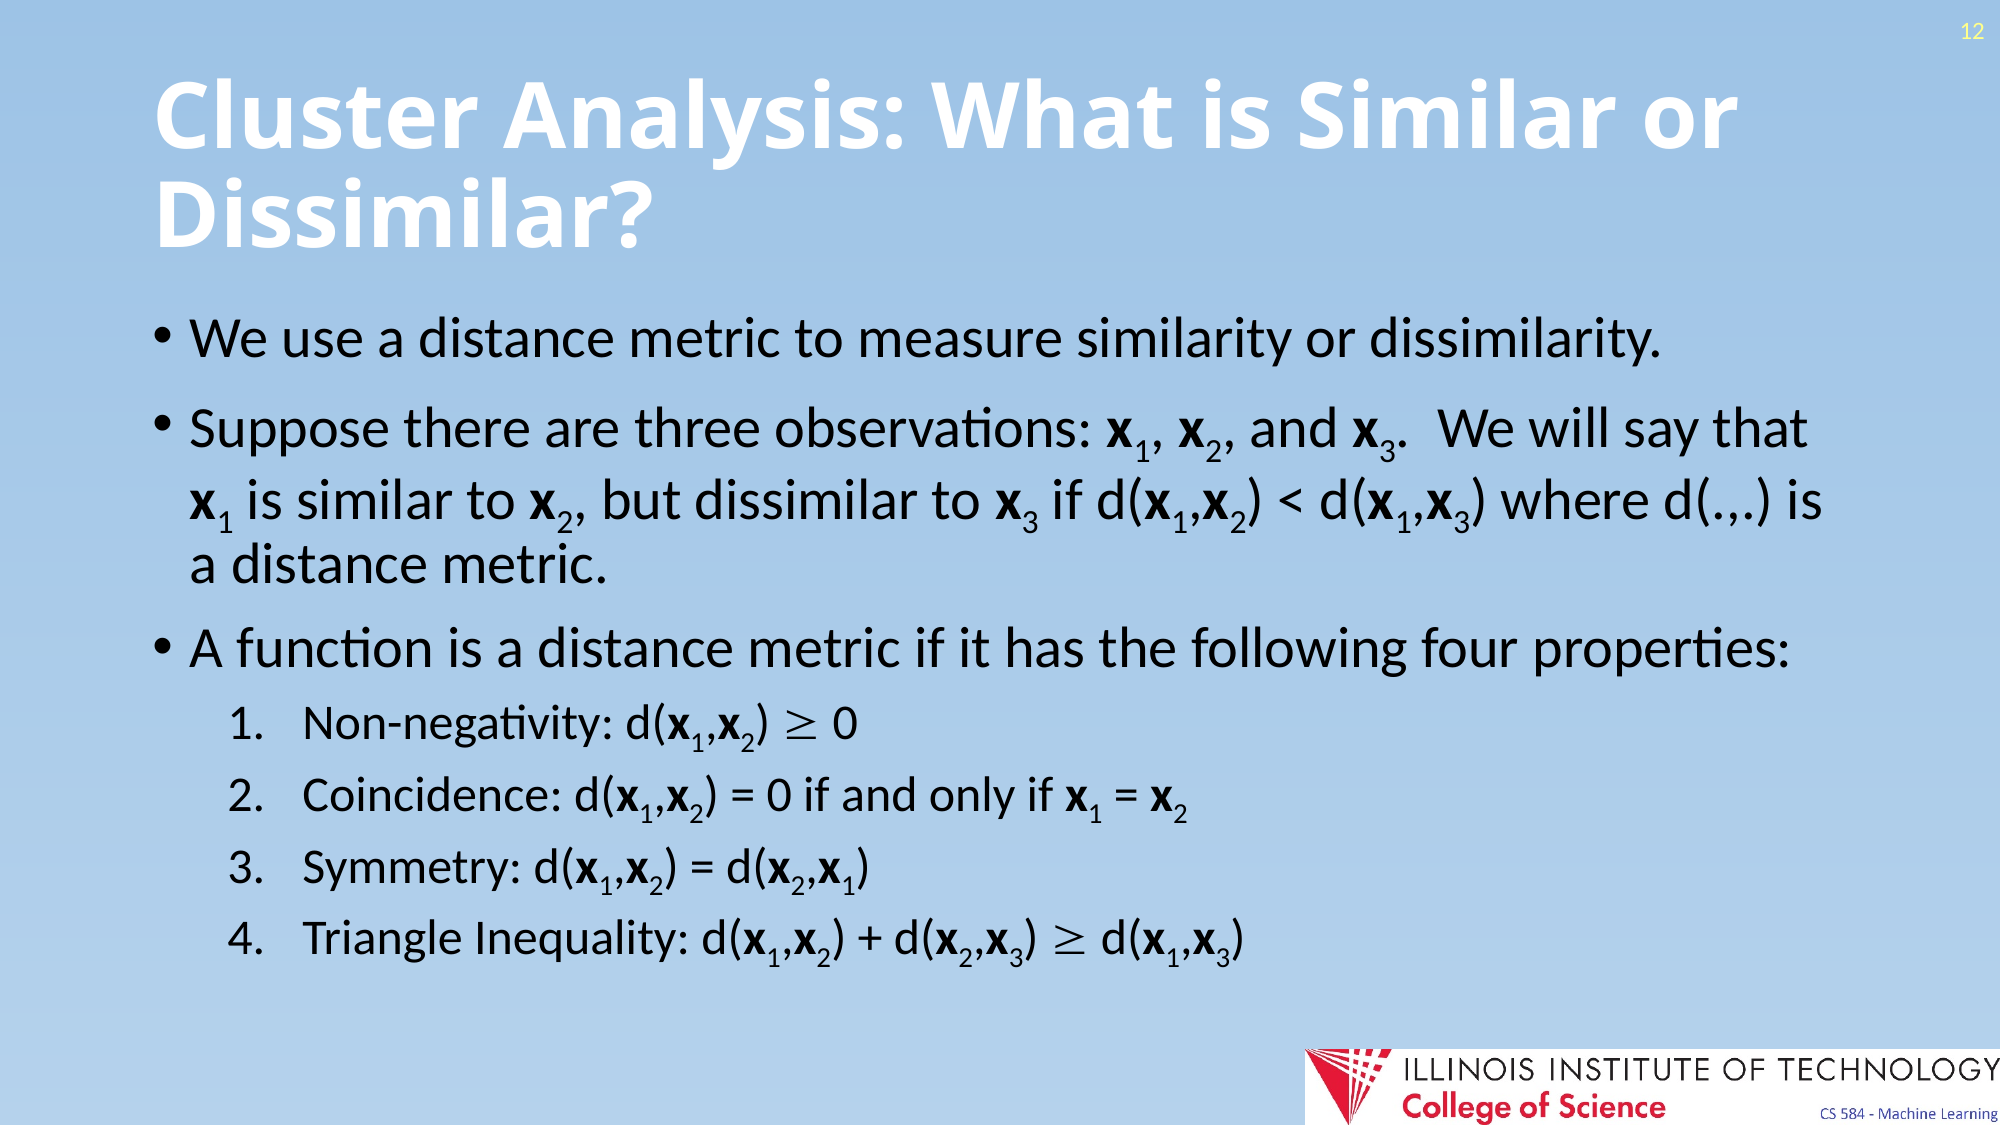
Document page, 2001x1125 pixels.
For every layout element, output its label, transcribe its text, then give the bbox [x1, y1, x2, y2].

list We use a distance metric to measure similarity or dissimilarity. Suppose there are three observations: x1, x2, and x3. We will say that x1 is similar to x2, but dissimilar to x3 if d(x1,x2) < d(x1,x3) where d(.,.) is a distance metric. A function is a distance metric if it has the following four properties: Non-negativity: d(x1,x2)  0 Coincidence: d(x1,x2) = 0 if and only if x1 = x2 Symmetry: d(x1,x2) = d(x2,x1) Triangle Inequality: d(x1,x2) + d(x2,x3)  d(x1,x3) [137, 299, 1863, 1014]
picture [1305, 1049, 2000, 1125]
title Cluster Analysis: What is Similar or Dissimilar? [137, 59, 1863, 278]
slide_number 12 [1550, 0, 2000, 60]
